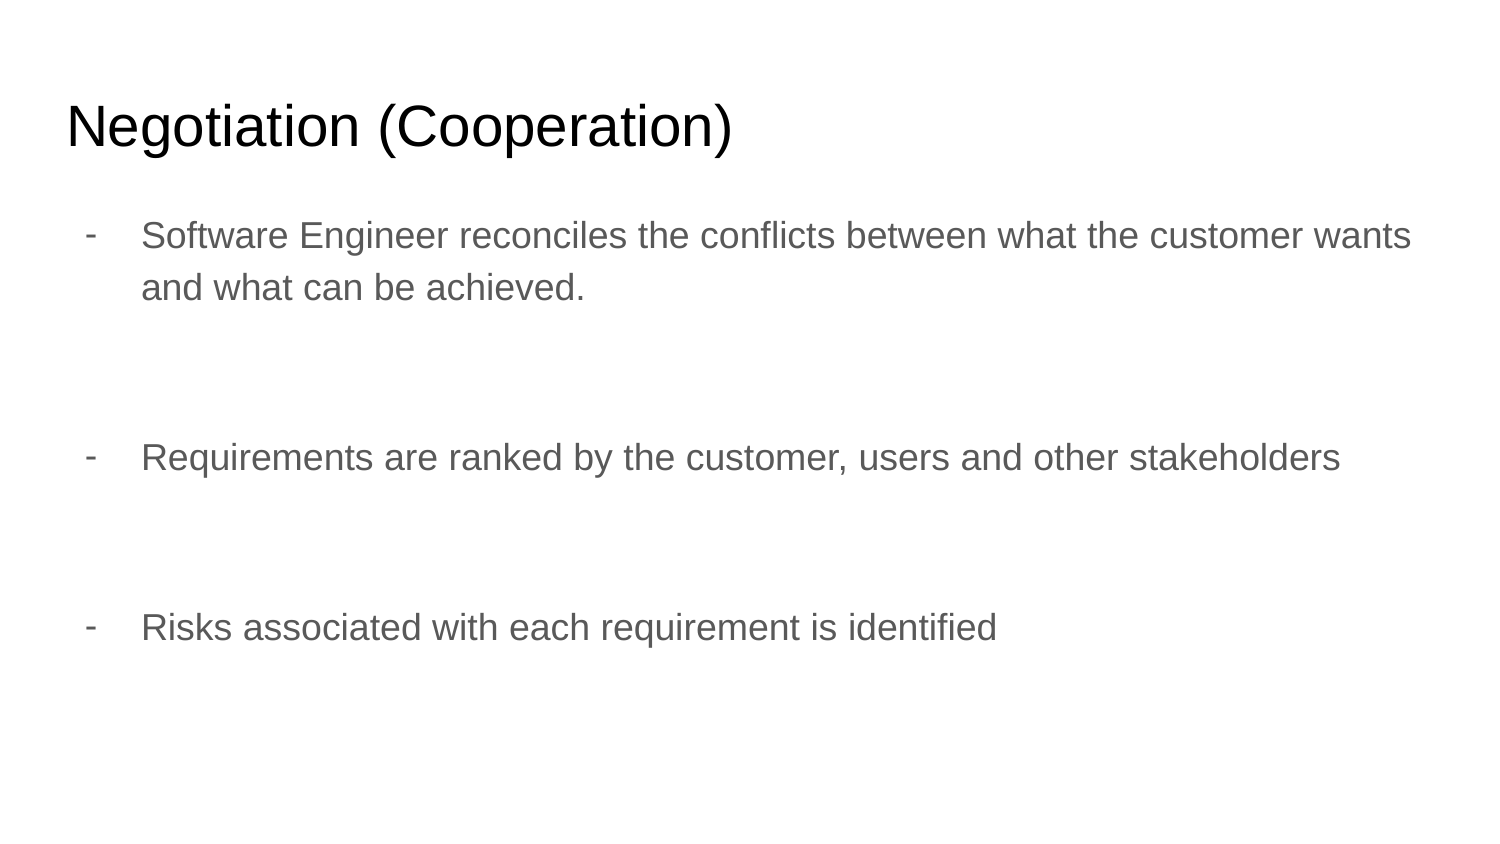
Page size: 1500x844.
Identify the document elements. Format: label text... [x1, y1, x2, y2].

title Negotiation (Cooperation) [51, 72, 1449, 167]
list Software Engineer reconciles the conflicts between what the customer wants and what can be achieved. Requirements are ranked by the customer, users and other stakeholders Risks associated with each requirement is identified [51, 189, 1449, 750]
